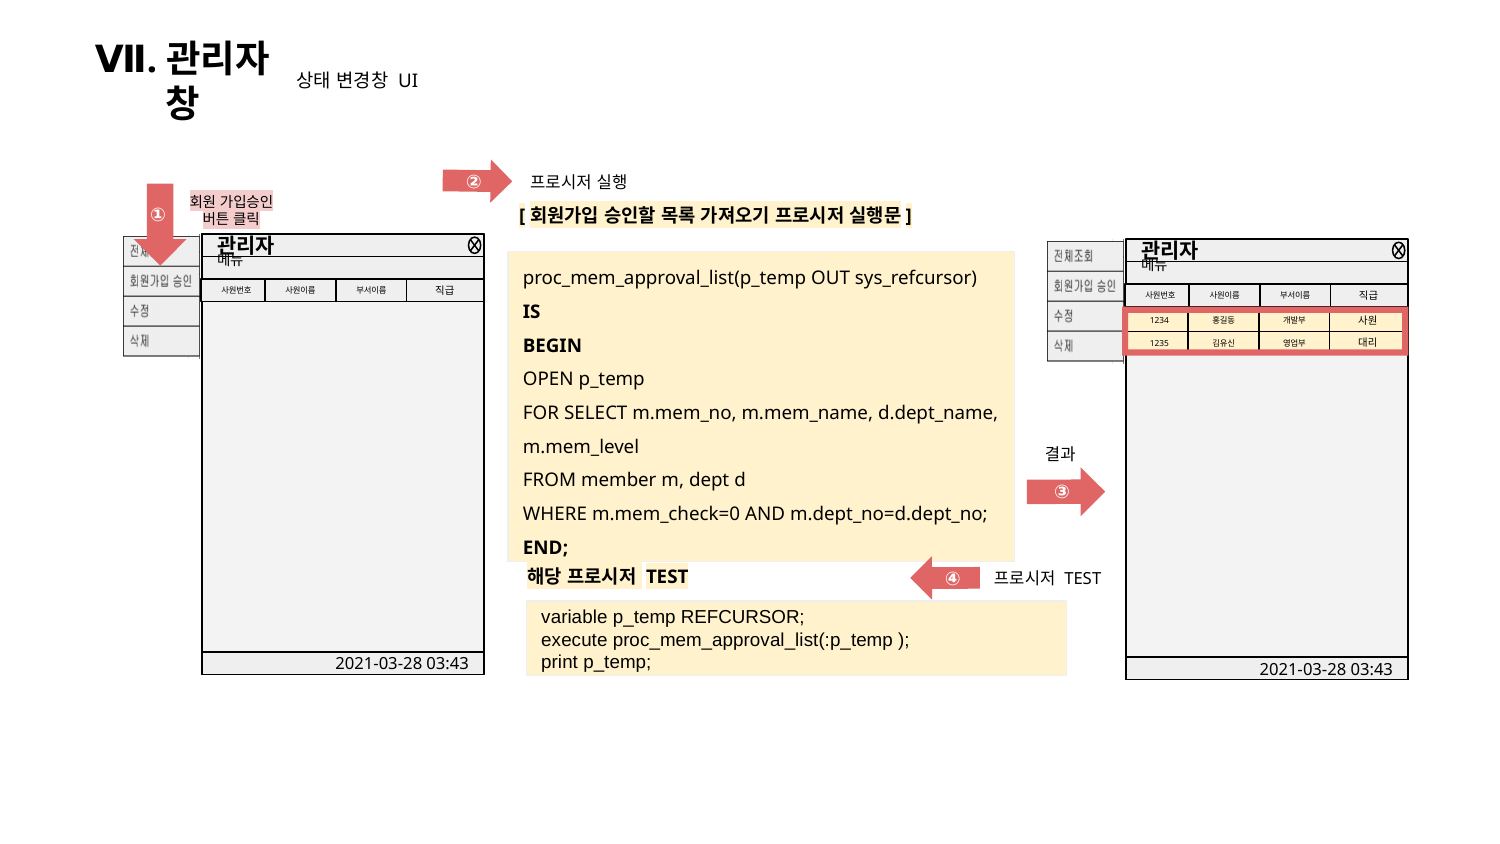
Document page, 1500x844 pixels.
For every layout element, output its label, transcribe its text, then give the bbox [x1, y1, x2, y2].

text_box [1123, 331, 1408, 355]
text_box [1080, 474, 1106, 517]
text_box 결과 [1025, 434, 1096, 474]
picture [1027, 239, 1124, 365]
text_box [498, 167, 513, 196]
text_box ① [116, 197, 166, 231]
text_box Ⅶ.관리자 창 [60, 49, 305, 111]
text_box variable p_temp REFCURSOR; execute proc_mem_approval_list(:p_temp ); print p_temp; [526, 601, 1067, 676]
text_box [1124, 362, 1409, 680]
text_box ③ [1037, 474, 1087, 508]
text_box [910, 556, 933, 600]
text_box 프로시저 실행 [504, 162, 654, 202]
text_box 해당 프로시저 TEST [512, 552, 835, 599]
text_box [1124, 238, 1409, 309]
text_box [200, 233, 485, 675]
picture [103, 233, 201, 359]
text_box 회원 가입승인 버튼 클릭 [166, 183, 296, 232]
text_box [1026, 479, 1037, 505]
text_box ② [449, 164, 499, 198]
text_box [146, 183, 166, 197]
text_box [1123, 308, 1408, 330]
text_box proc_mem_approval_list(p_temp OUT sys_refcursor) IS BEGIN OPEN p_temp FOR SELECT m.mem_no, m.mem_name, d.dept_name, m.mem_level FROM member m, dept d WHERE m.mem_check=0 AND m.dept_no=d.dept_no; END; [507, 251, 1015, 562]
text_box 상태 변경창 UI [253, 57, 462, 103]
text_box ④ [928, 561, 969, 595]
text_box 프로시저 TEST [969, 558, 1119, 598]
text_box [회원가입 승인할 목록 가져오기 프로시저 실행문] [504, 192, 952, 238]
text_box [442, 169, 449, 192]
